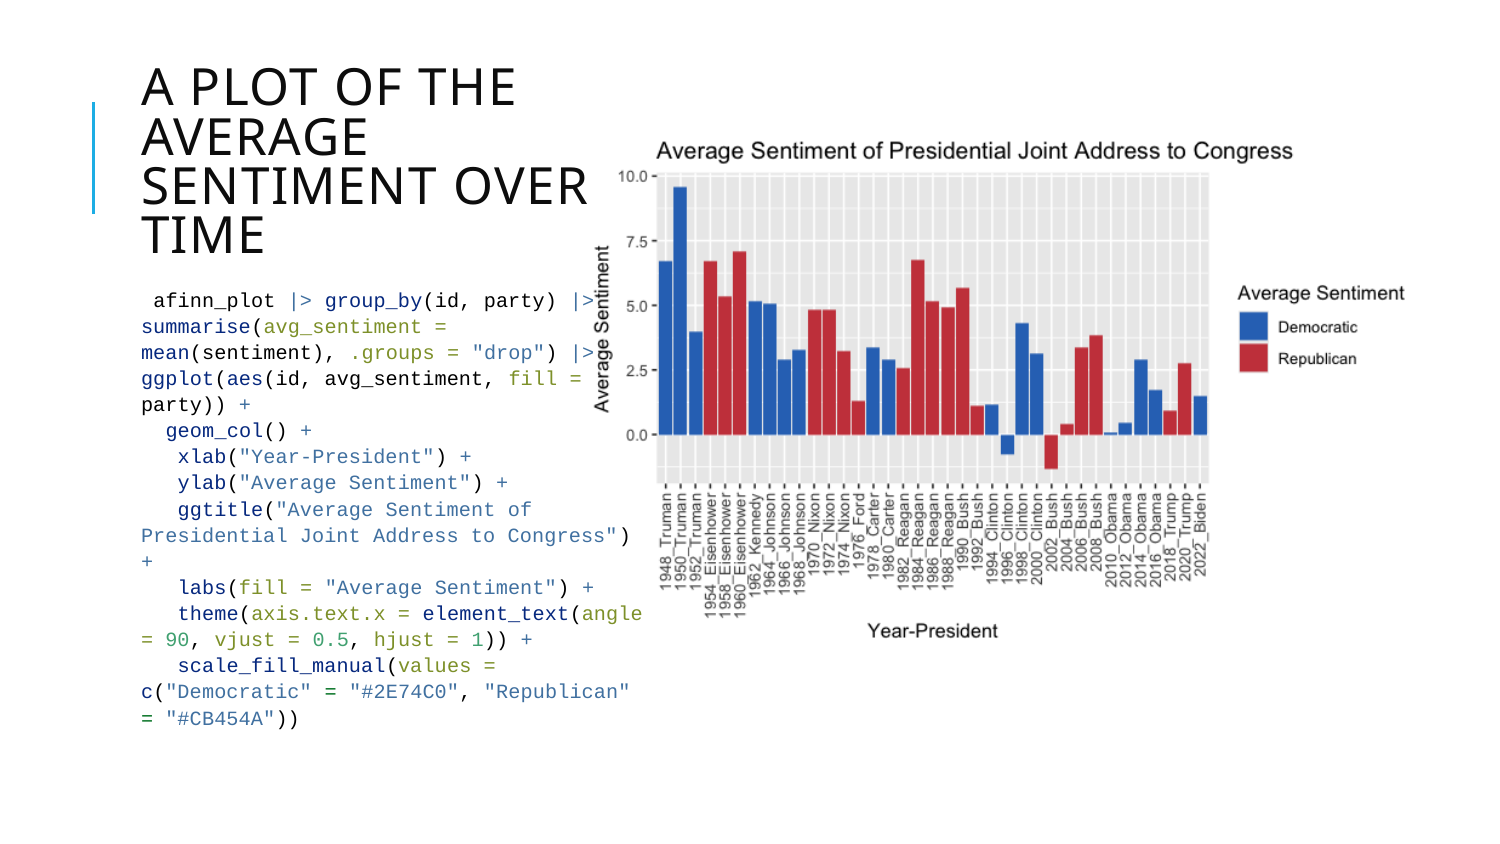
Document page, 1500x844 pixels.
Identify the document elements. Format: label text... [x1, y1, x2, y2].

title A plot of the average sentiment over time [126, 57, 666, 272]
list afinn_plot |> group_by(id, party) |> summarise(avg_sentiment = mean(sentiment), .groups = "drop") |> ggplot(aes(id, avg_sentiment, fill = party)) + geom_col() + xlab("Year-President") + ylab("Average Sentiment") + ggtitle("Average Sentiment of Presidential Joint Address to Congress") + labs(fill = "Average Sentiment") + theme(axis.text.x = element_text(angle = 90, vjust = 0.5, hjust = 1)) + scale_fill_manual(values = c("Democratic" = "#2E74C0", "Republican" = "#CB454A")) [126, 277, 666, 741]
picture [585, 132, 1424, 651]
